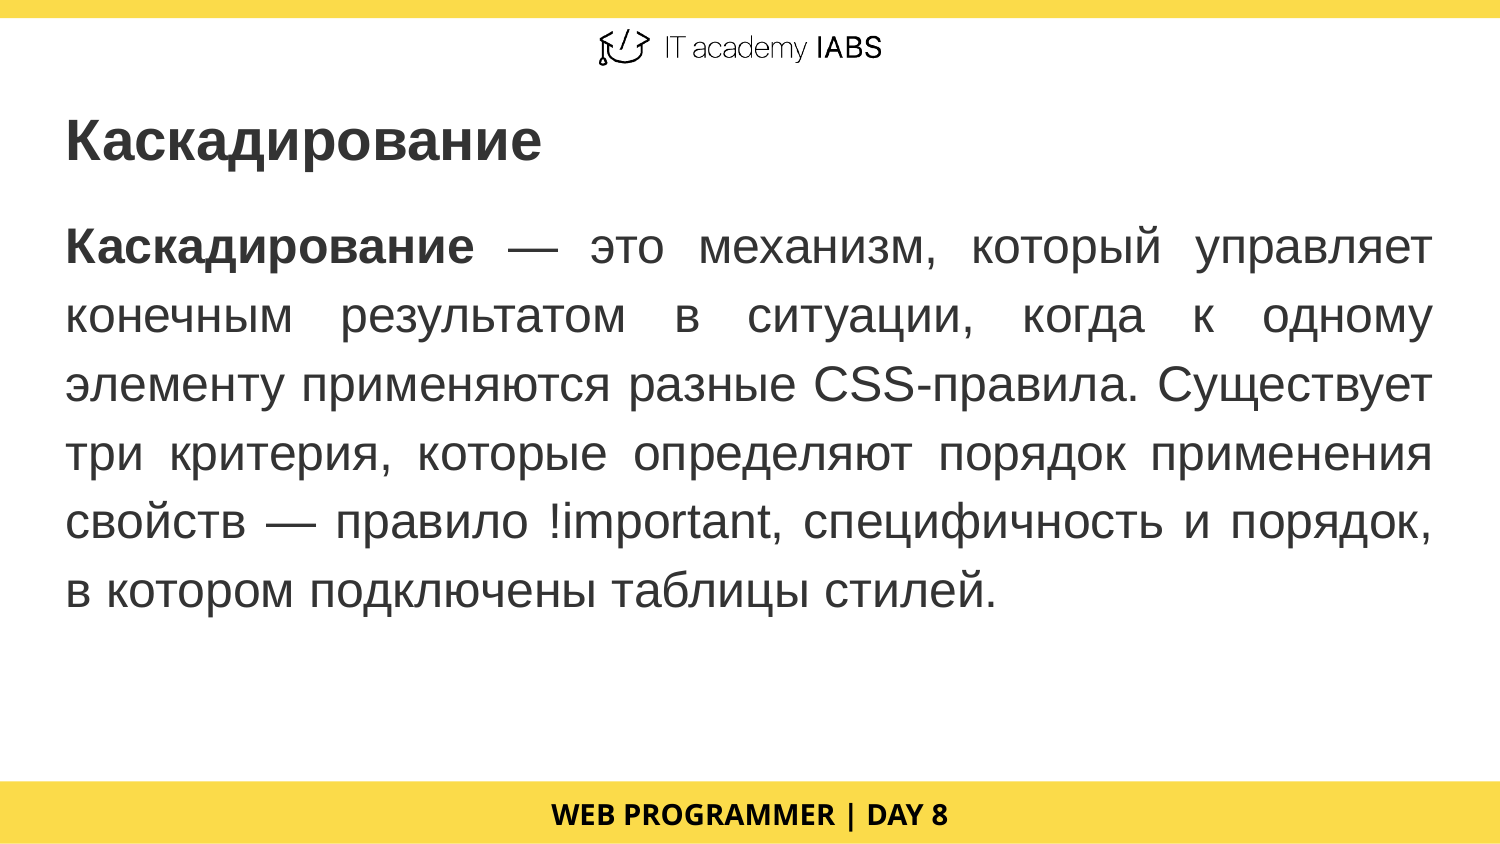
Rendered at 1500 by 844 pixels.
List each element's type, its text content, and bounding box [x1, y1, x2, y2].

text_box [1160, 781, 1500, 844]
text_box Каскадирование — это механизм, который управляет конечным результатом в ситуации, когда к одному элементу применяются разные CSS-правила. Существует три критерия, которые определяют порядок применения свойств — правило !important, специфичность и порядок, в котором подключены таблицы стилей. [51, 189, 1449, 750]
text_box [0, 0, 1500, 19]
text_box Каскадирование [51, 72, 1449, 167]
picture [591, 18, 887, 71]
text_box WEB PROGRAMMER | DAY 8 [340, 781, 1160, 844]
text_box [0, 781, 340, 844]
